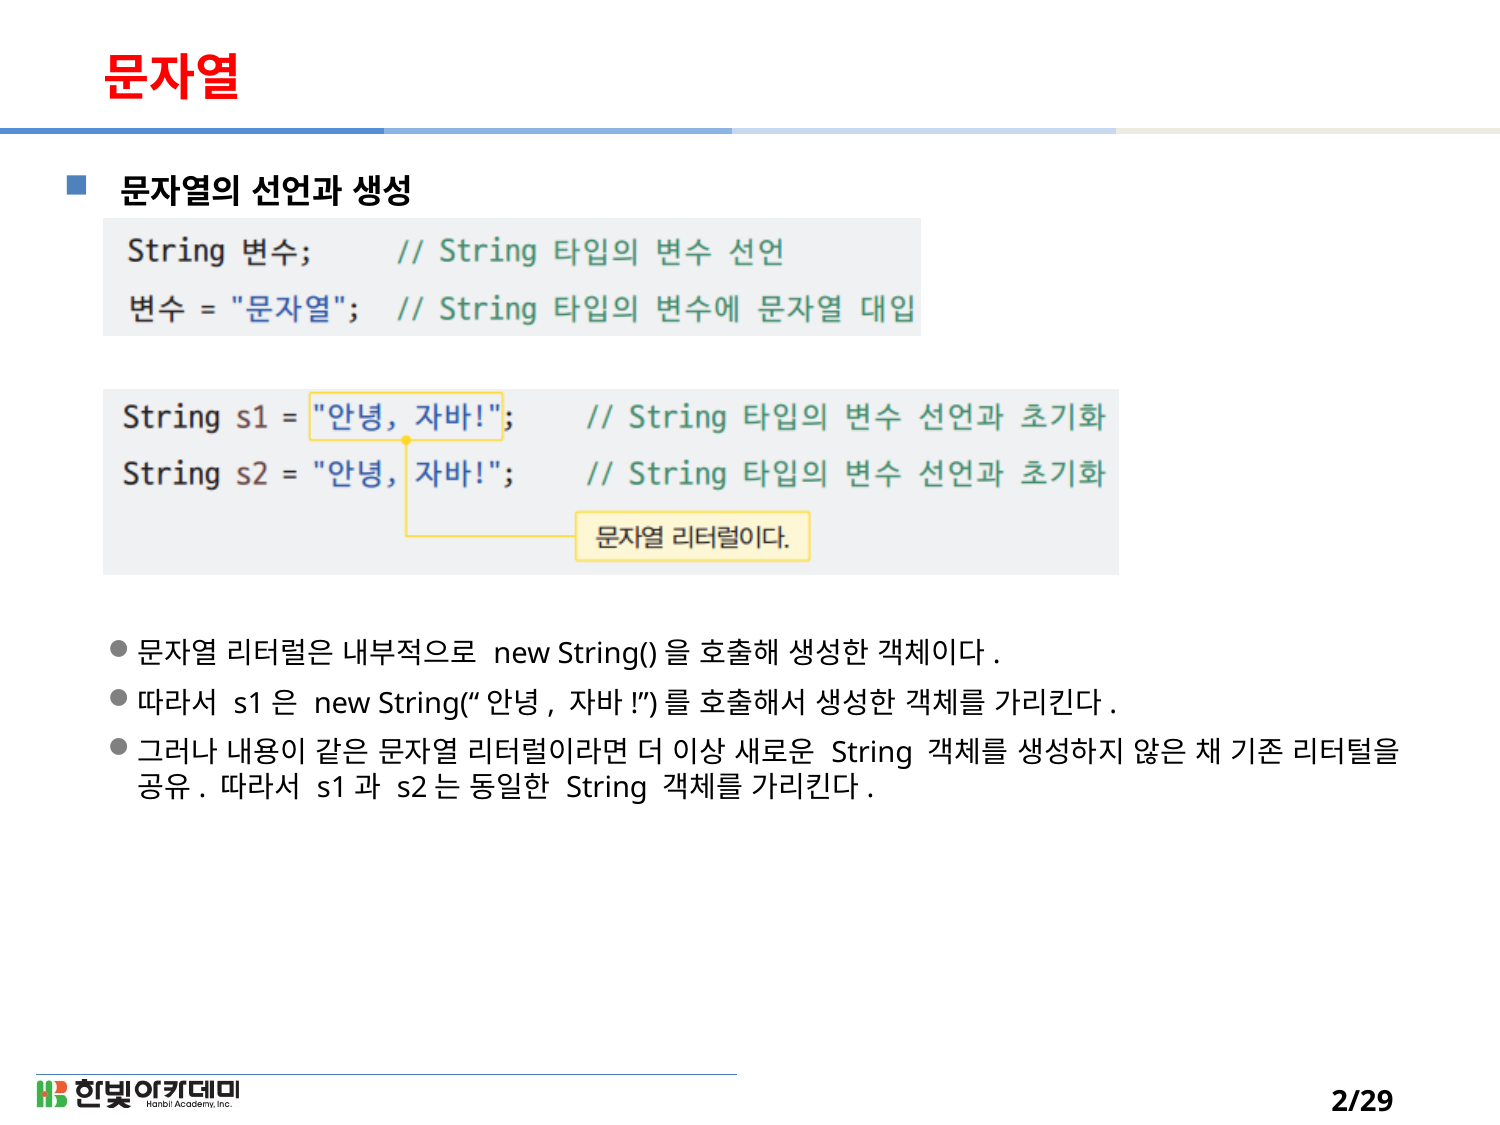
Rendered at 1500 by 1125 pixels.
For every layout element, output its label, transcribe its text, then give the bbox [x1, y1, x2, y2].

title 문자열 [88, 30, 1330, 121]
picture [102, 218, 921, 336]
picture [102, 389, 1119, 575]
picture [36, 1079, 239, 1108]
list 문자열의 선언과 생성 문자열 리터럴은 내부적으로 new String()을 호출해 생성한 객체이다. 따라서 s1은 new String(“안녕, 자바!”)를 호출해서 생성한 객체를 가리킨다. 그러나 내용이 같은 문자열 리터럴이라면 더 이상 새로운 String 객체를 생성하지 않은 채 기존 리터털을 공유. 따라서 s1과 s2는 동일한 String 객체를 가리킨다. [48, 142, 1436, 1083]
